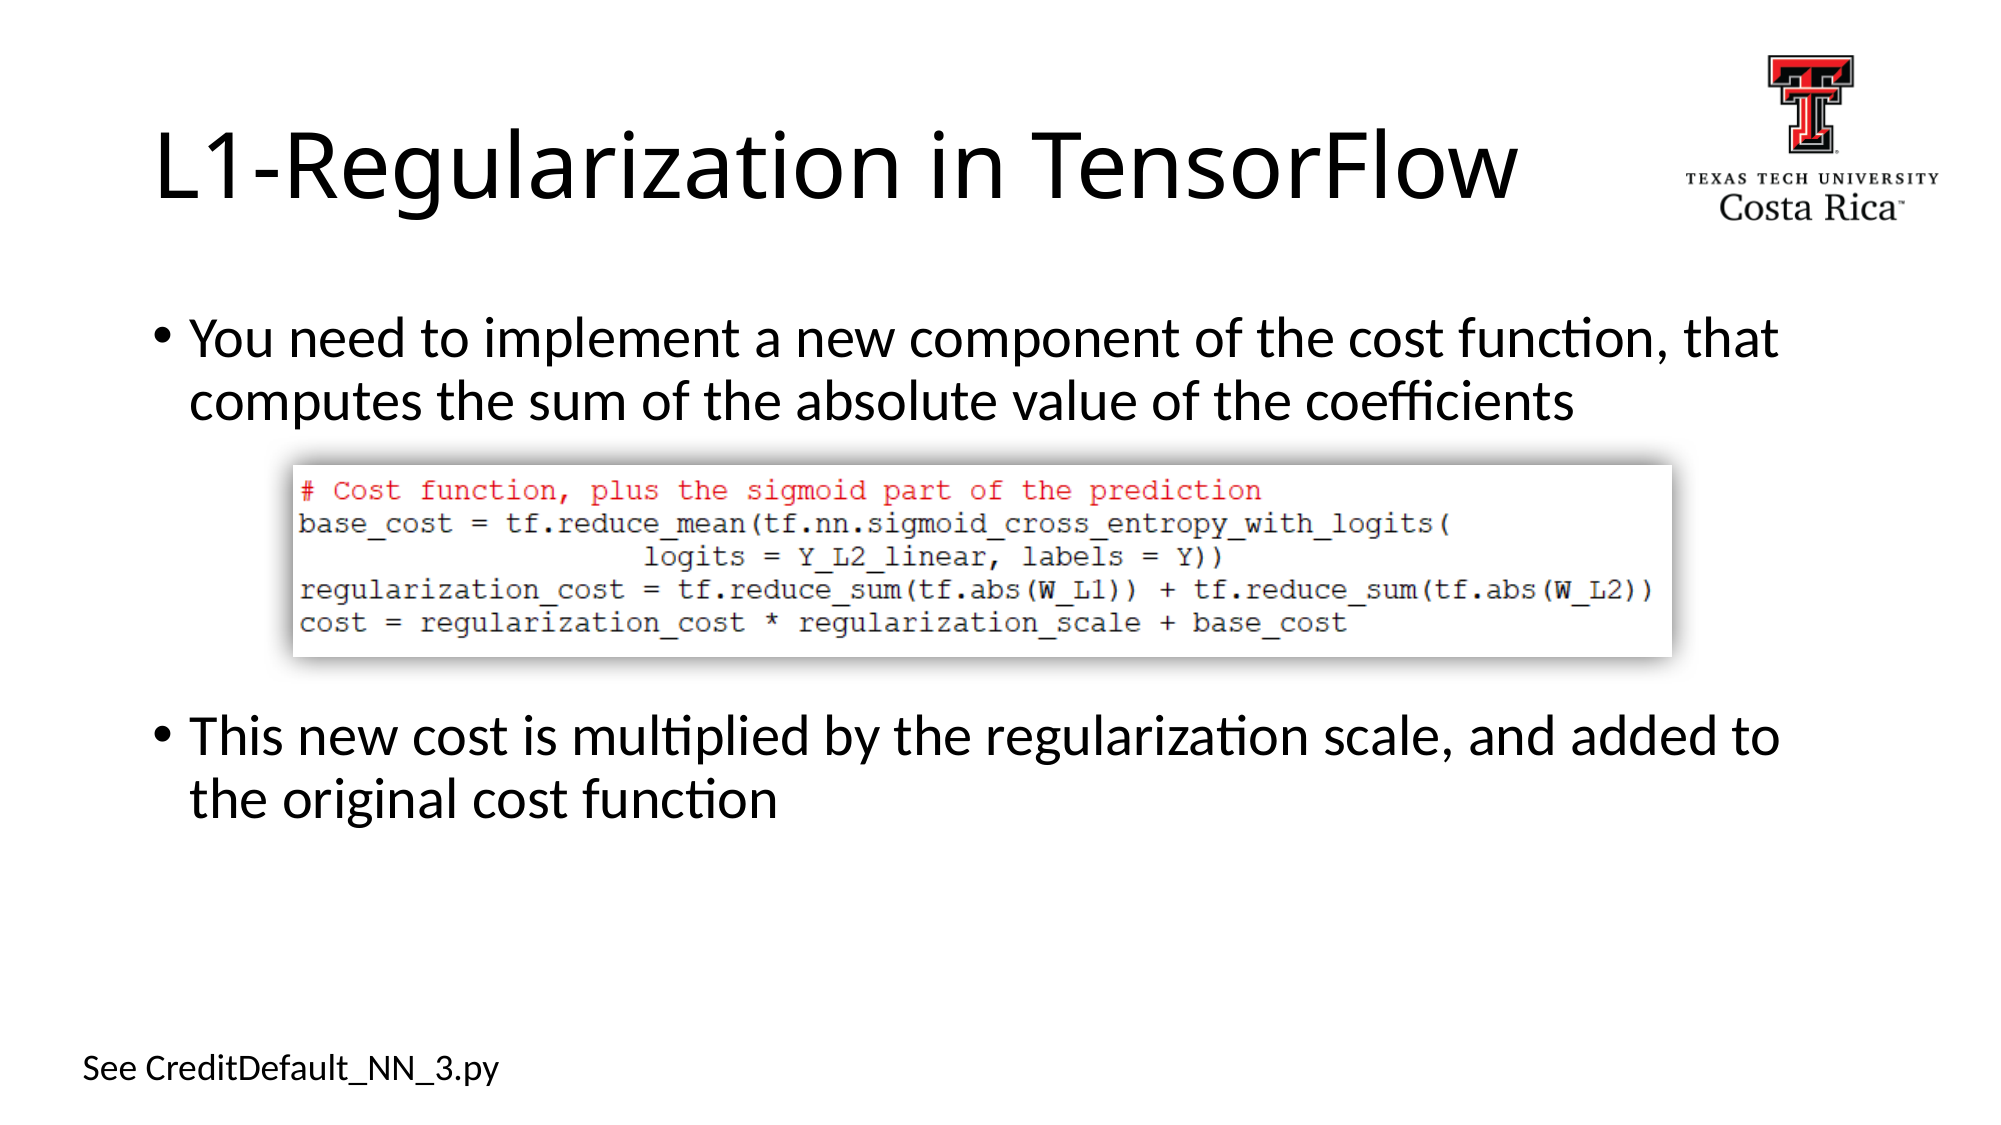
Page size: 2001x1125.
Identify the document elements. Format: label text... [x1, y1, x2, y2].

picture [293, 465, 1672, 657]
picture [1664, 30, 1964, 251]
title L1-Regularization in TensorFlow [137, 59, 1863, 278]
list You need to implement a new component of the cost function, that computes the sum of the absolute value of the coefficients This new cost is multiplied by the regularization scale, and added to the original cost function [137, 299, 1863, 1014]
text_box See CreditDefault_NN_3.py [67, 1035, 562, 1096]
